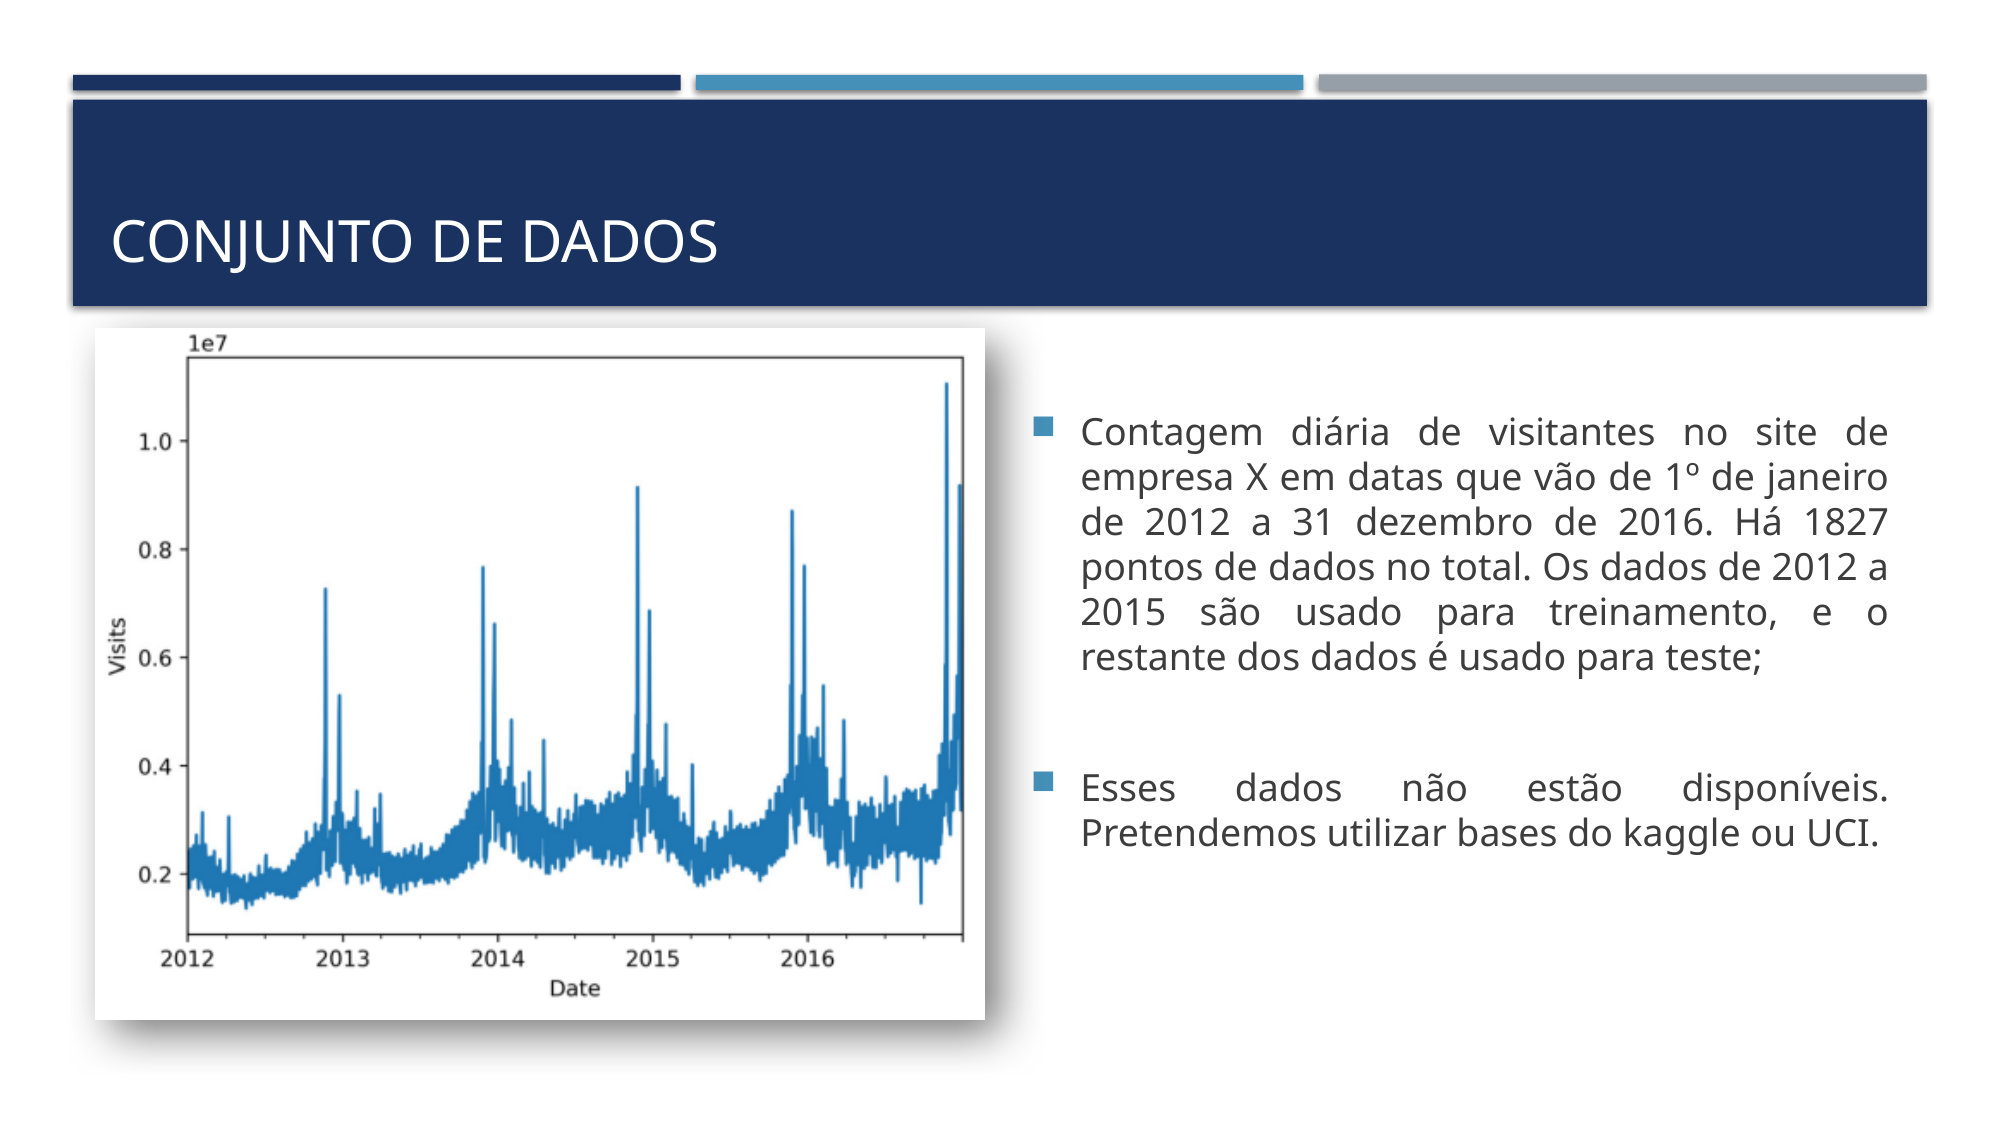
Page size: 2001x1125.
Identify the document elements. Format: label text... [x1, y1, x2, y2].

list Contagem diária de visitantes no site de empresa X em datas que vão de 1º de janeiro de 2012 a 31 dezembro de 2016. Há 1827 pontos de dados no total. Os dados de 2012 a 2015 são usado para treinamento, e o restante dos dados é usado para teste; Esses dados não estão disponíveis. Pretendemos utilizar bases do kaggle ou UCI. [1033, 365, 1905, 962]
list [94, 328, 986, 1020]
title Conjunto de dados [95, 119, 1905, 282]
